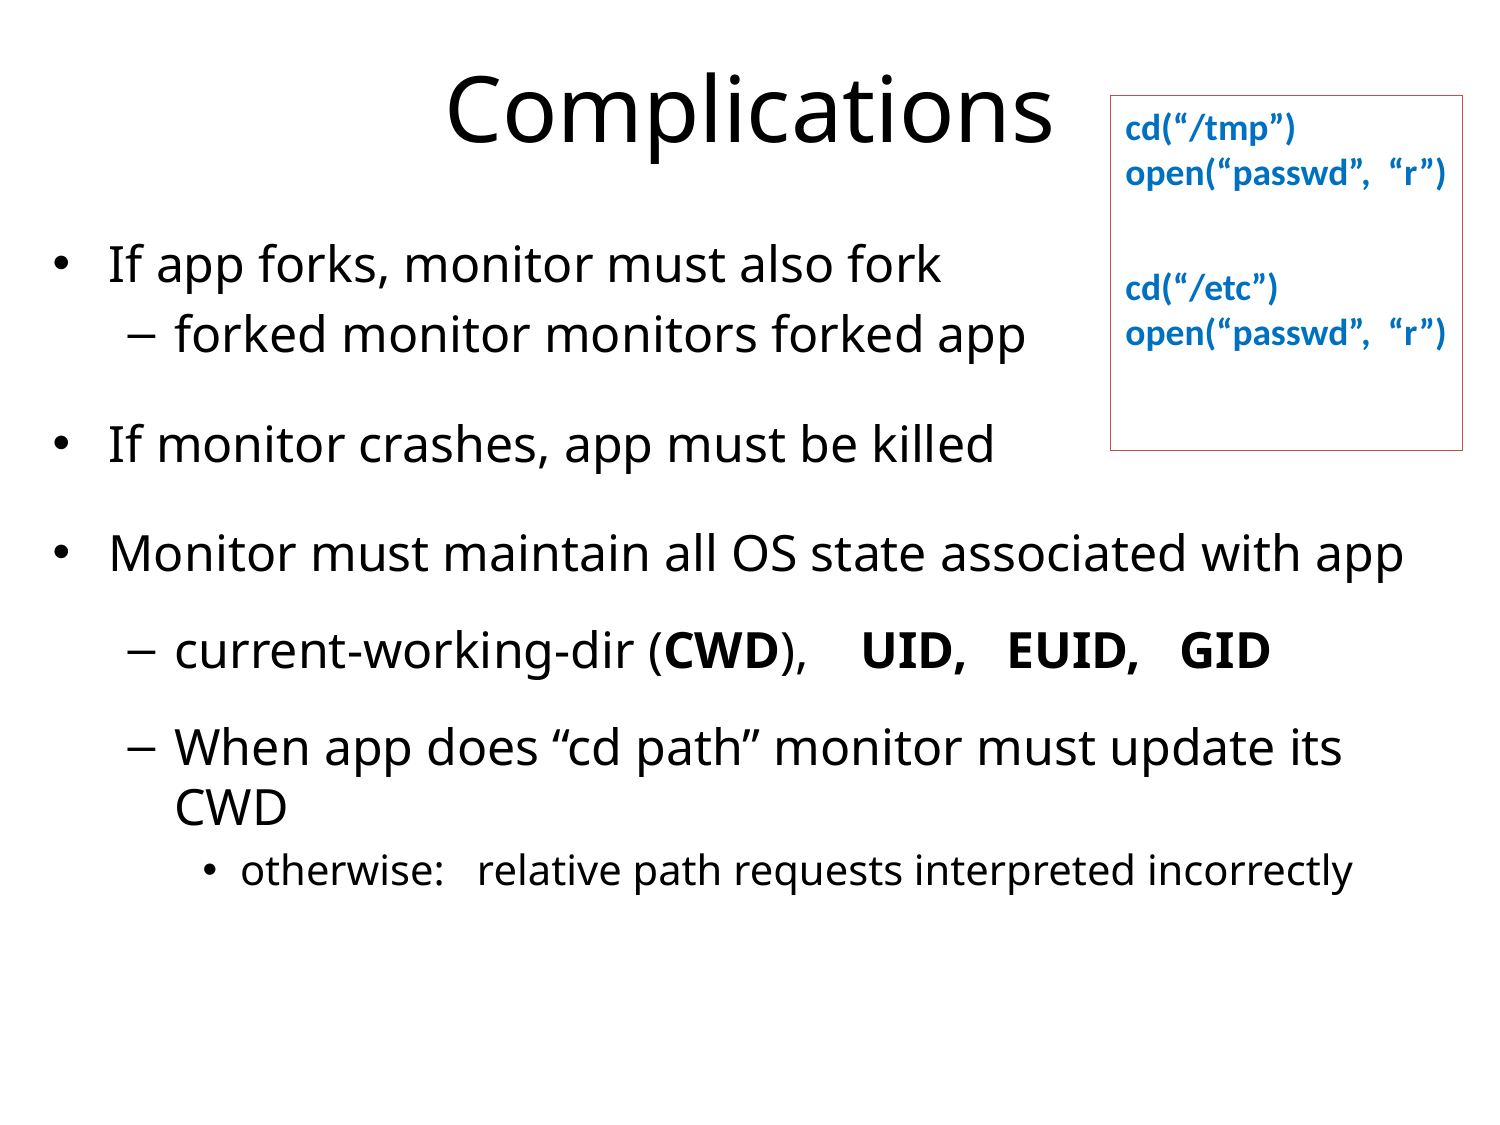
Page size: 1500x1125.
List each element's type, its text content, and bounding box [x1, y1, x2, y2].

text_box cd(“/tmp”) open(“passwd”, “r”) cd(“/etc”) open(“passwd”, “r”) [1110, 95, 1463, 451]
title Complications [75, 12, 1425, 200]
list If app forks, monitor must also fork forked monitor monitors forked app If monitor crashes, app must be killed Monitor must maintain all OS state associated with app current-working-dir (CWD), UID, EUID, GID When app does “cd path” monitor must update its CWD otherwise: relative path requests interpreted incorrectly [37, 224, 1438, 1100]
